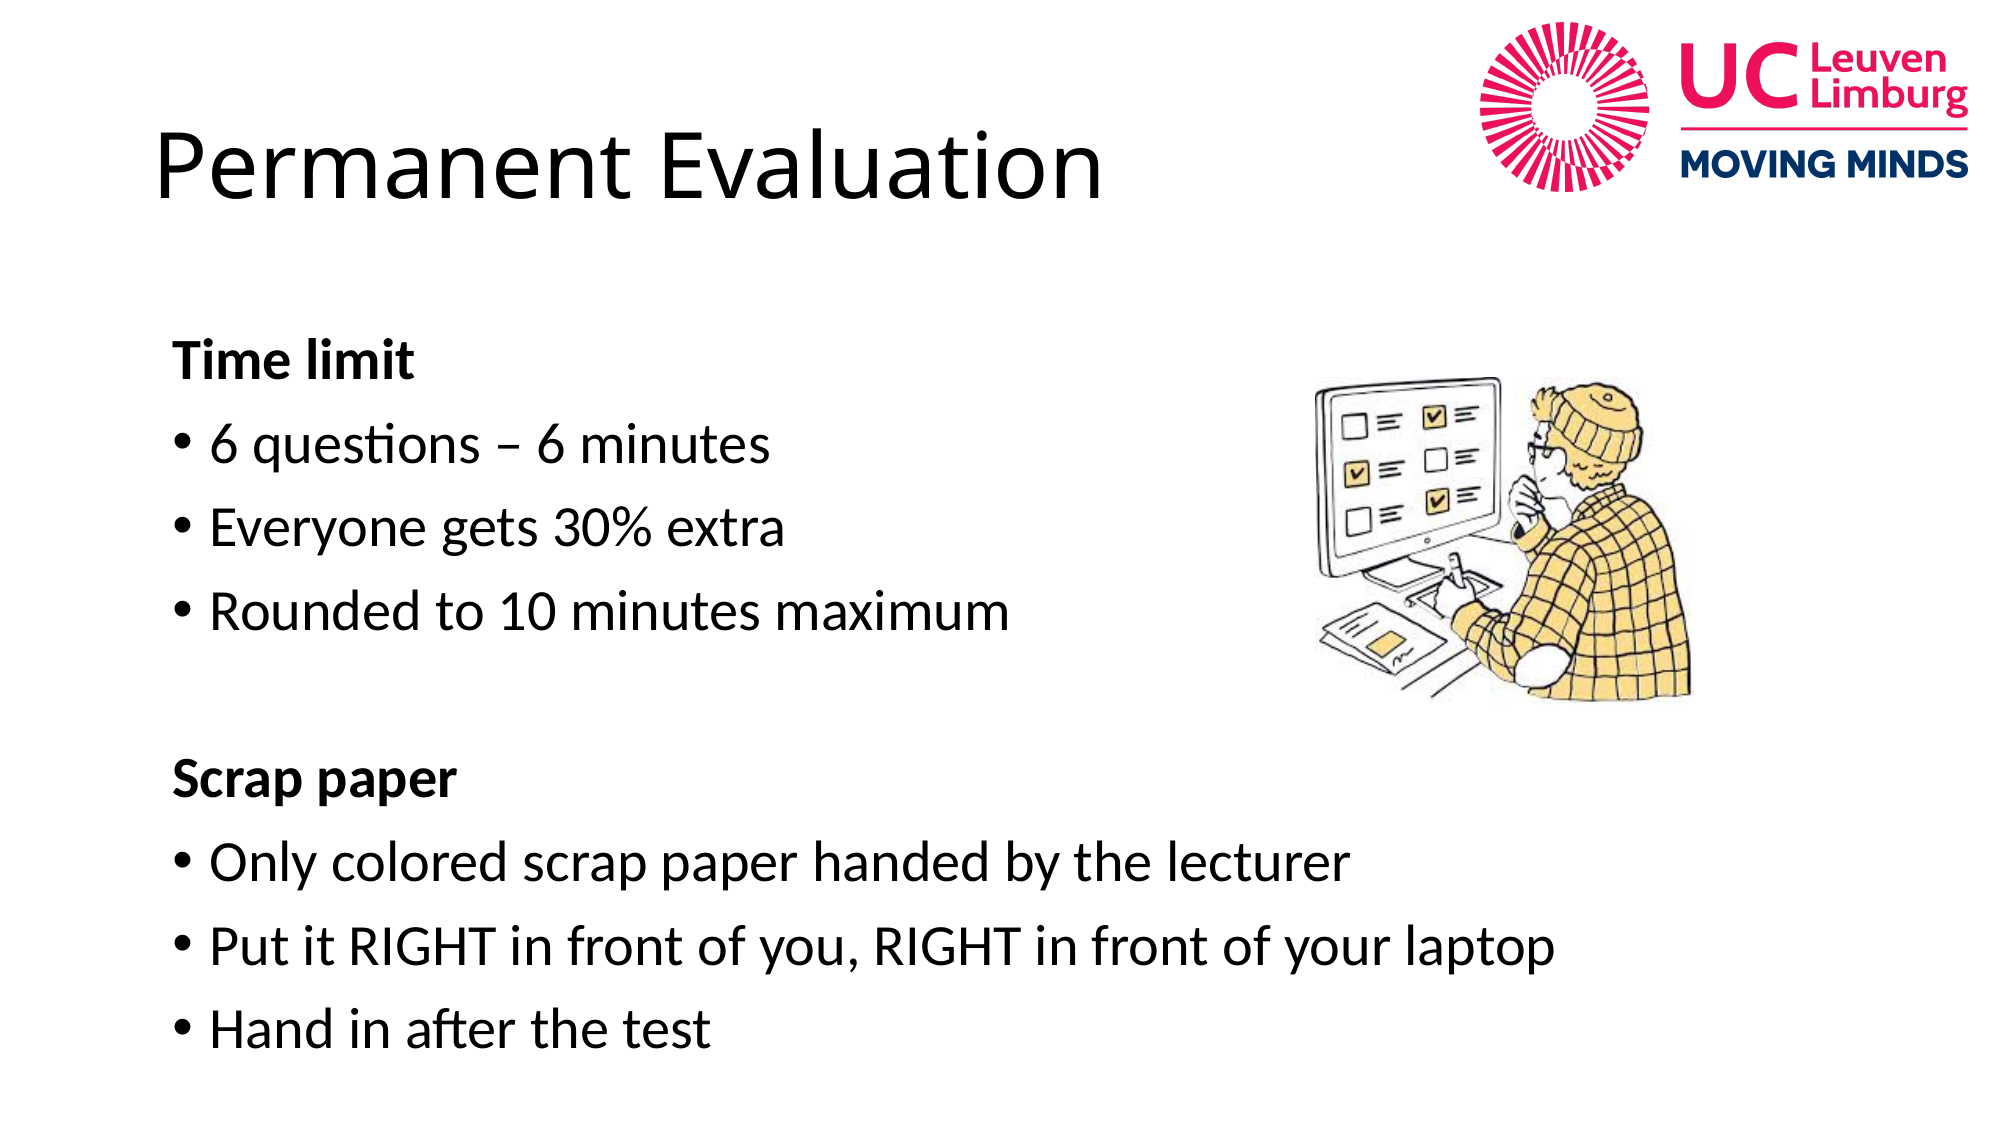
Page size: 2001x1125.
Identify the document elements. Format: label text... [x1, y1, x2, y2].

picture [1315, 377, 1694, 705]
picture [1480, 22, 1973, 192]
title Permanent Evaluation [137, 59, 1863, 278]
text_box Time limit 6 questions – 6 minutes Everyone gets 30% extra Rounded to 10 minutes maximum Scrap paper Only colored scrap paper handed by the lecturer Put it RIGHT in front of you, RIGHT in front of your laptop Hand in after the test [157, 321, 1722, 1088]
text_box [201, 804, 821, 1066]
